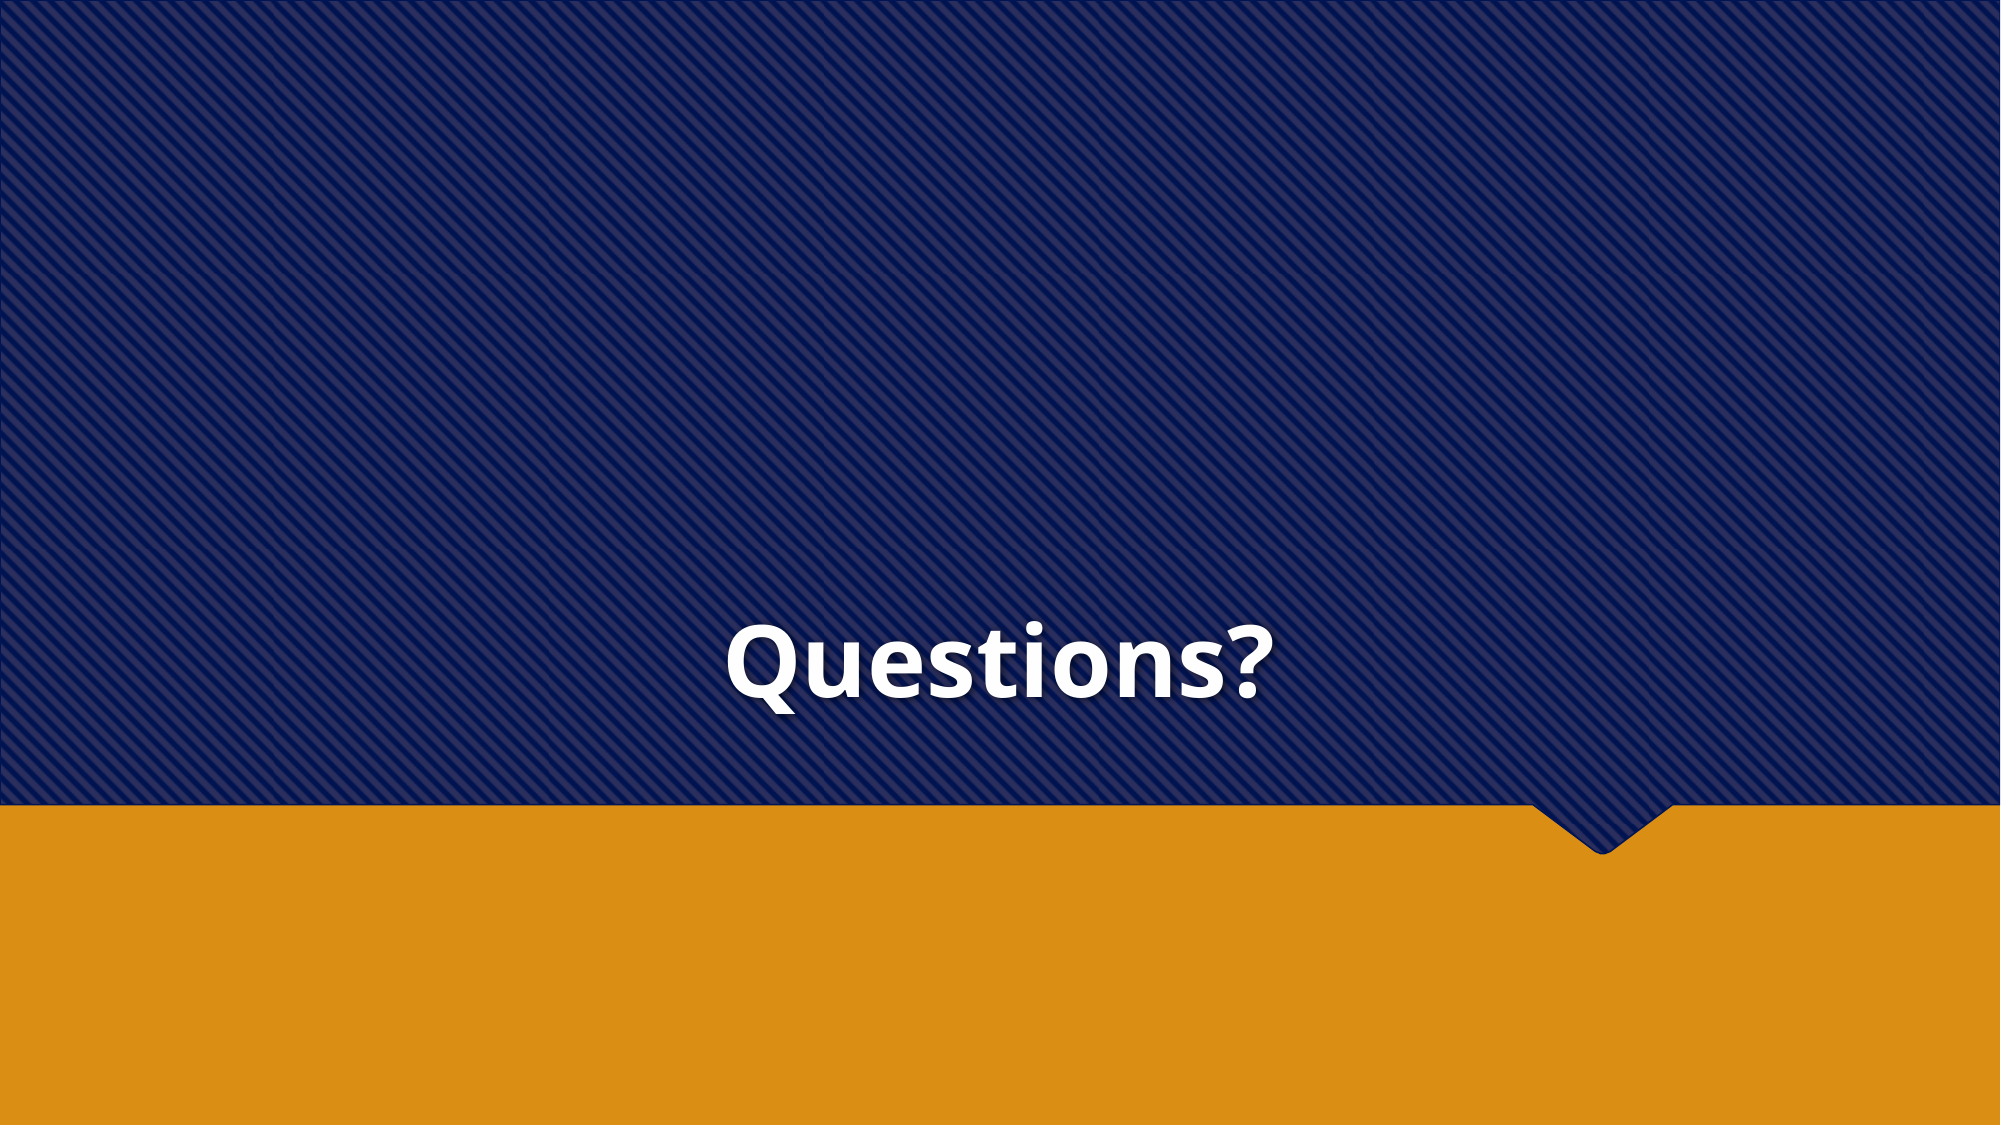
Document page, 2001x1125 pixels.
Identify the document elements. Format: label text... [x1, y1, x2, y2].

title Questions? [132, 484, 1866, 726]
